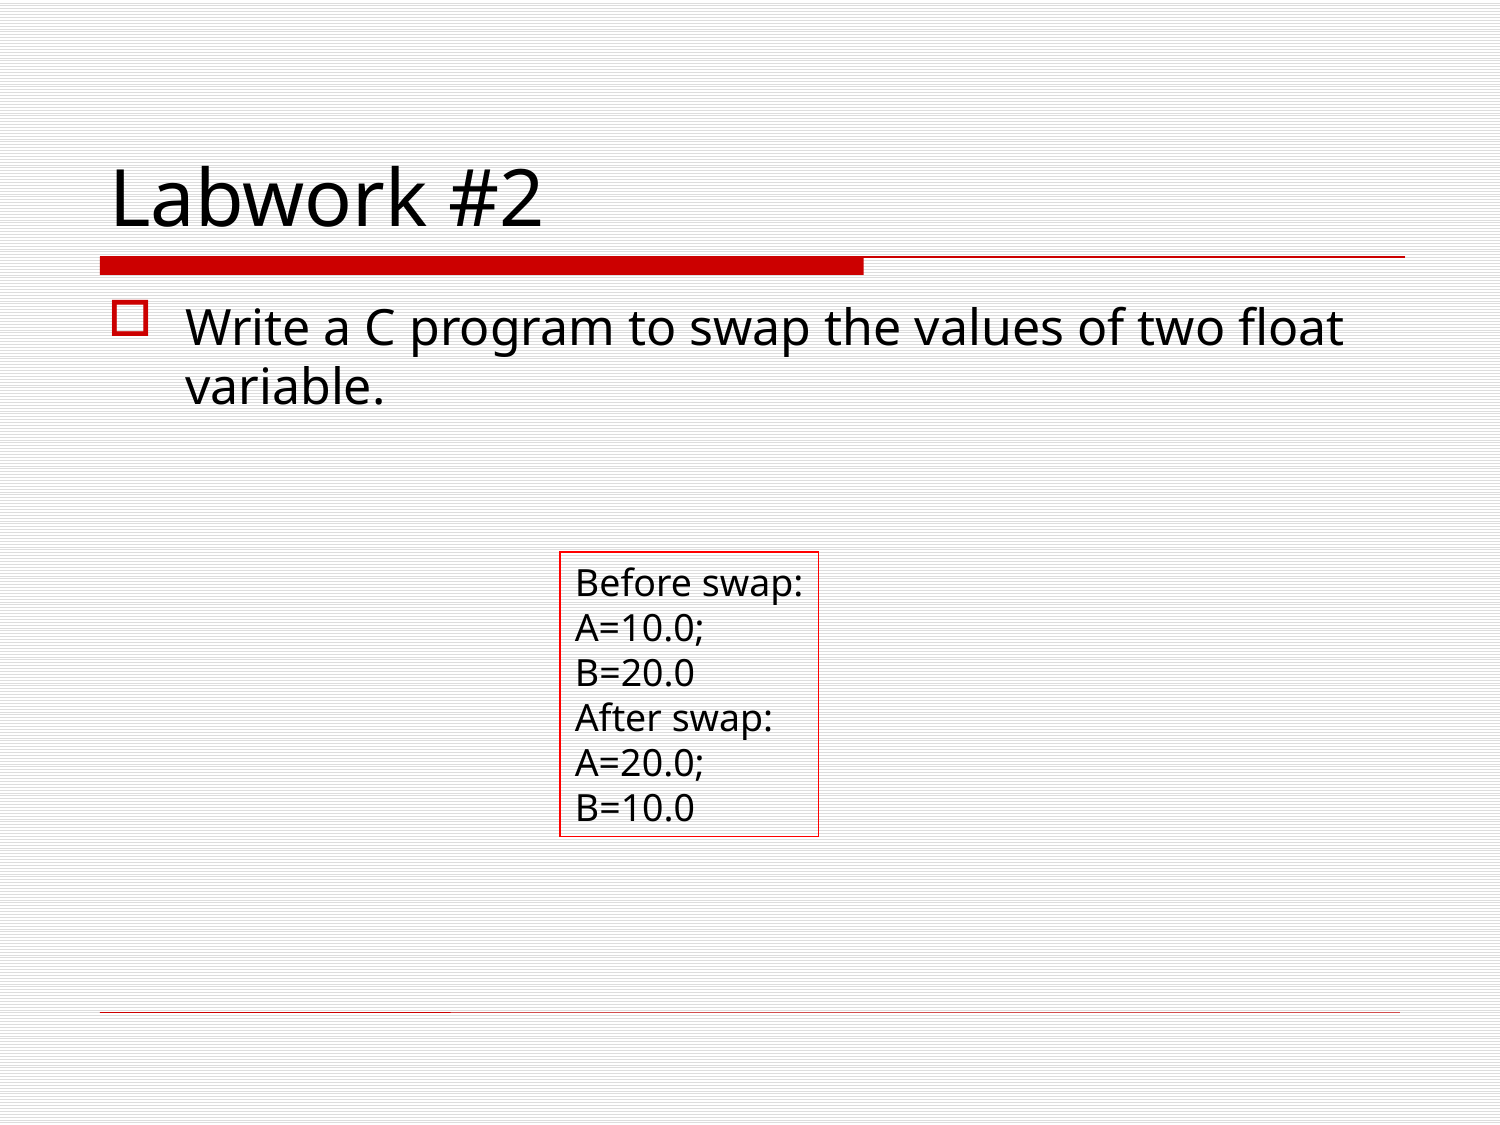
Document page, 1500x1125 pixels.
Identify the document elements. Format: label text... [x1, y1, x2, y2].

title Labwork #2 [93, 49, 1407, 250]
text_box Before swap: A=10.0; B=20.0 After swap: A=20.0; B=10.0 [560, 551, 819, 837]
list Write a C program to swap the values of two float variable. [92, 287, 1406, 988]
